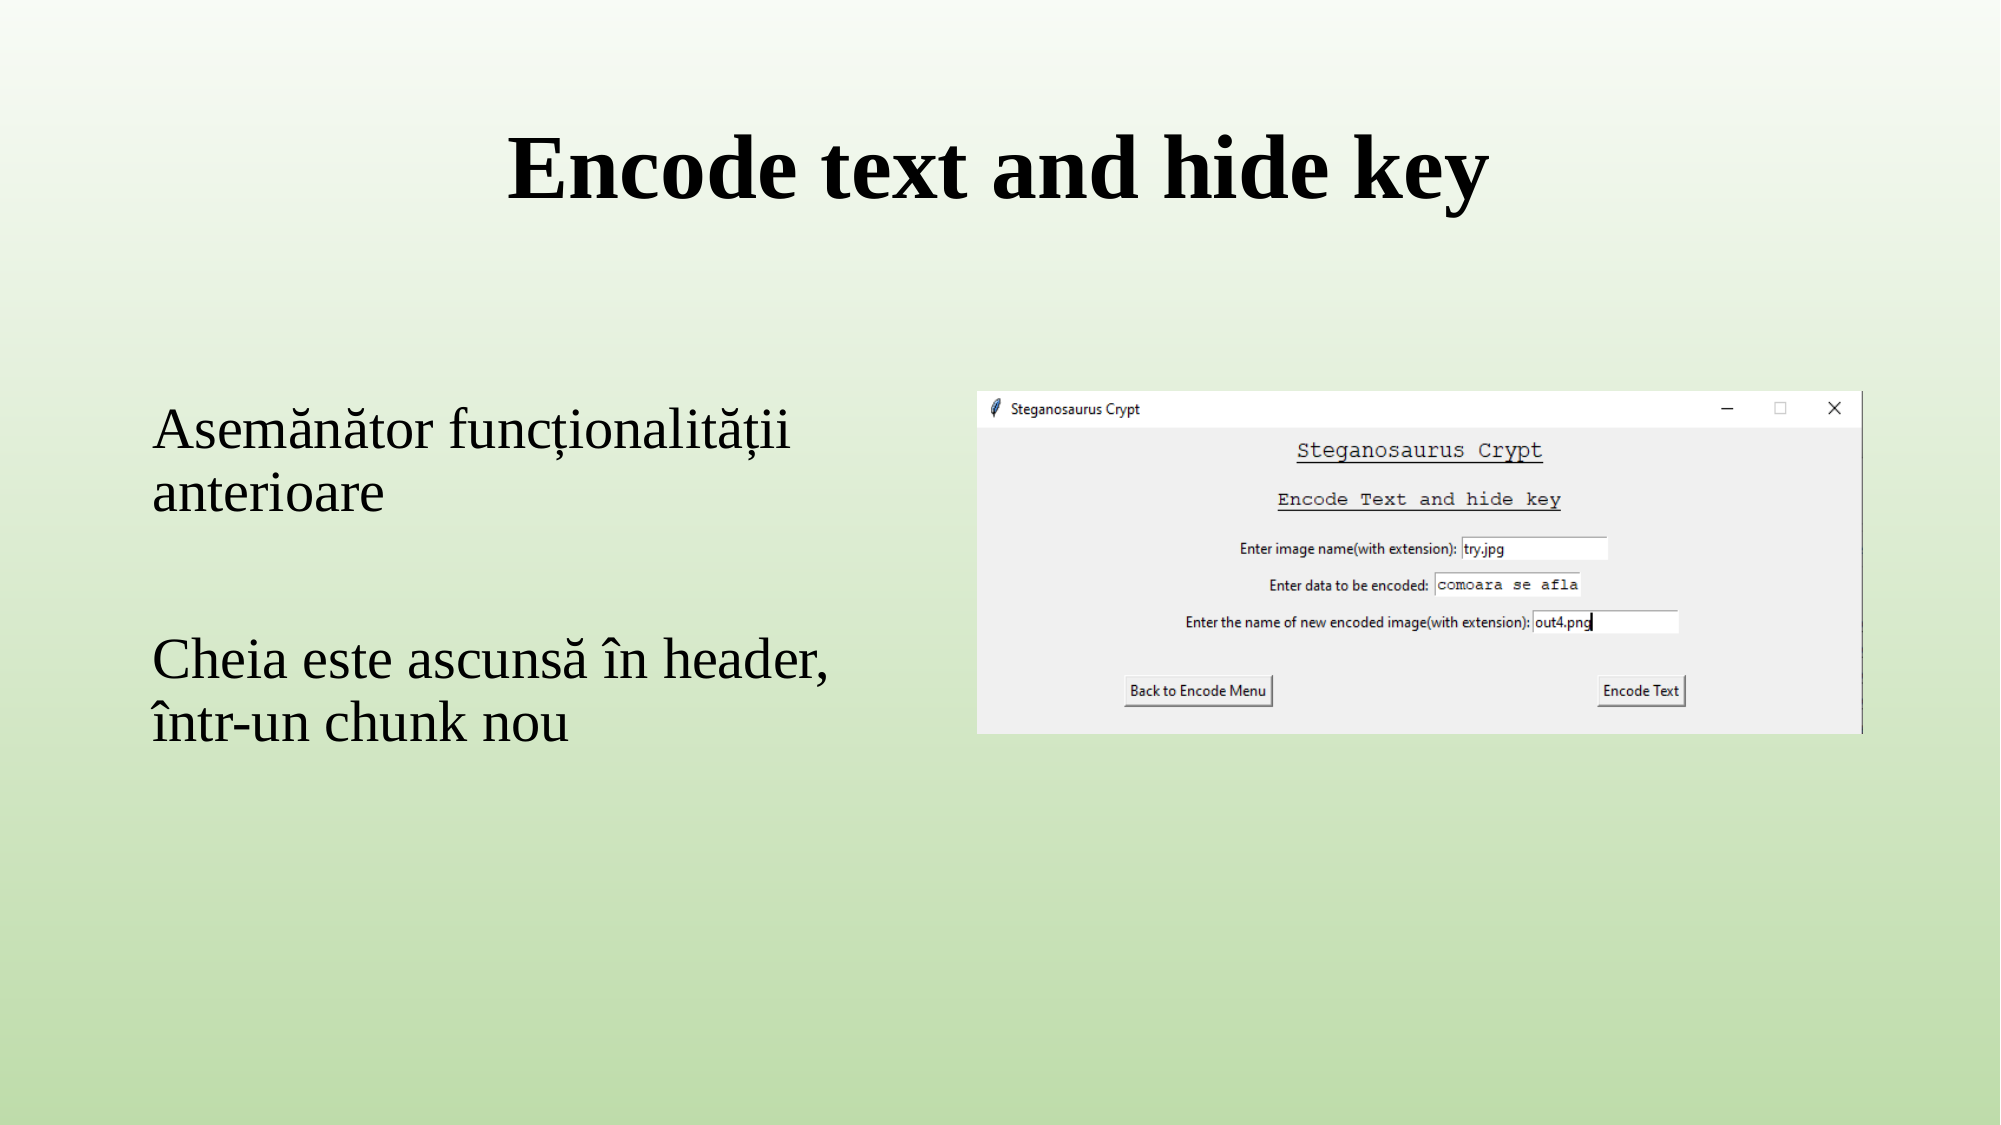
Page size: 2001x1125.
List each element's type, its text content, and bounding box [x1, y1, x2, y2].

list Asemănător funcționalității anterioare Cheia este ascunsă în header, într-un chunk nou [137, 299, 863, 1014]
title Encode text and hide key [137, 59, 1863, 278]
picture [977, 391, 1863, 734]
